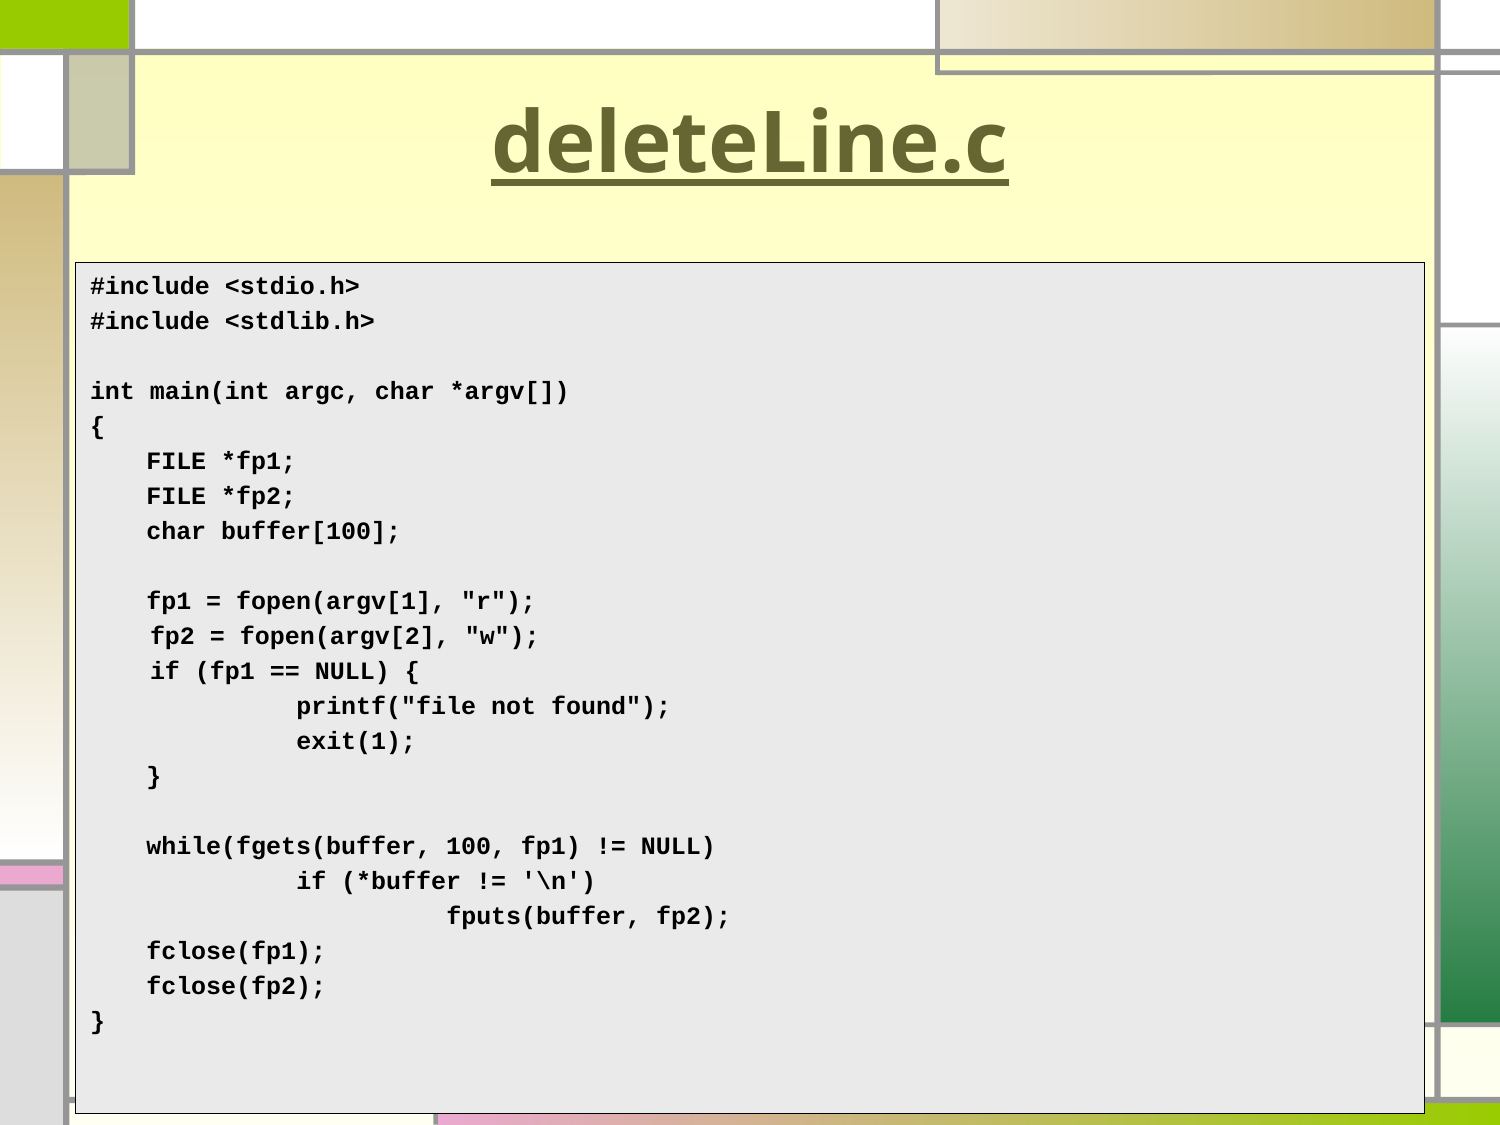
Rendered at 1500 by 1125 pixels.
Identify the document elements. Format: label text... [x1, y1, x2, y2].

list #include <stdio.h> #include <stdlib.h> int main(int argc, char *argv[]) { FILE *fp1; FILE *fp2; char buffer[100]; fp1 = fopen(argv[1], "r"); fp2 = fopen(argv[2], "w"); if (fp1 == NULL) { printf("file not found"); exit(1); } while(fgets(buffer, 100, fp1) != NULL) if (*buffer != '\n') fputs(buffer, fp2); fclose(fp1); fclose(fp2); } [75, 262, 1425, 1114]
title deleteLine.c [75, 45, 1425, 233]
